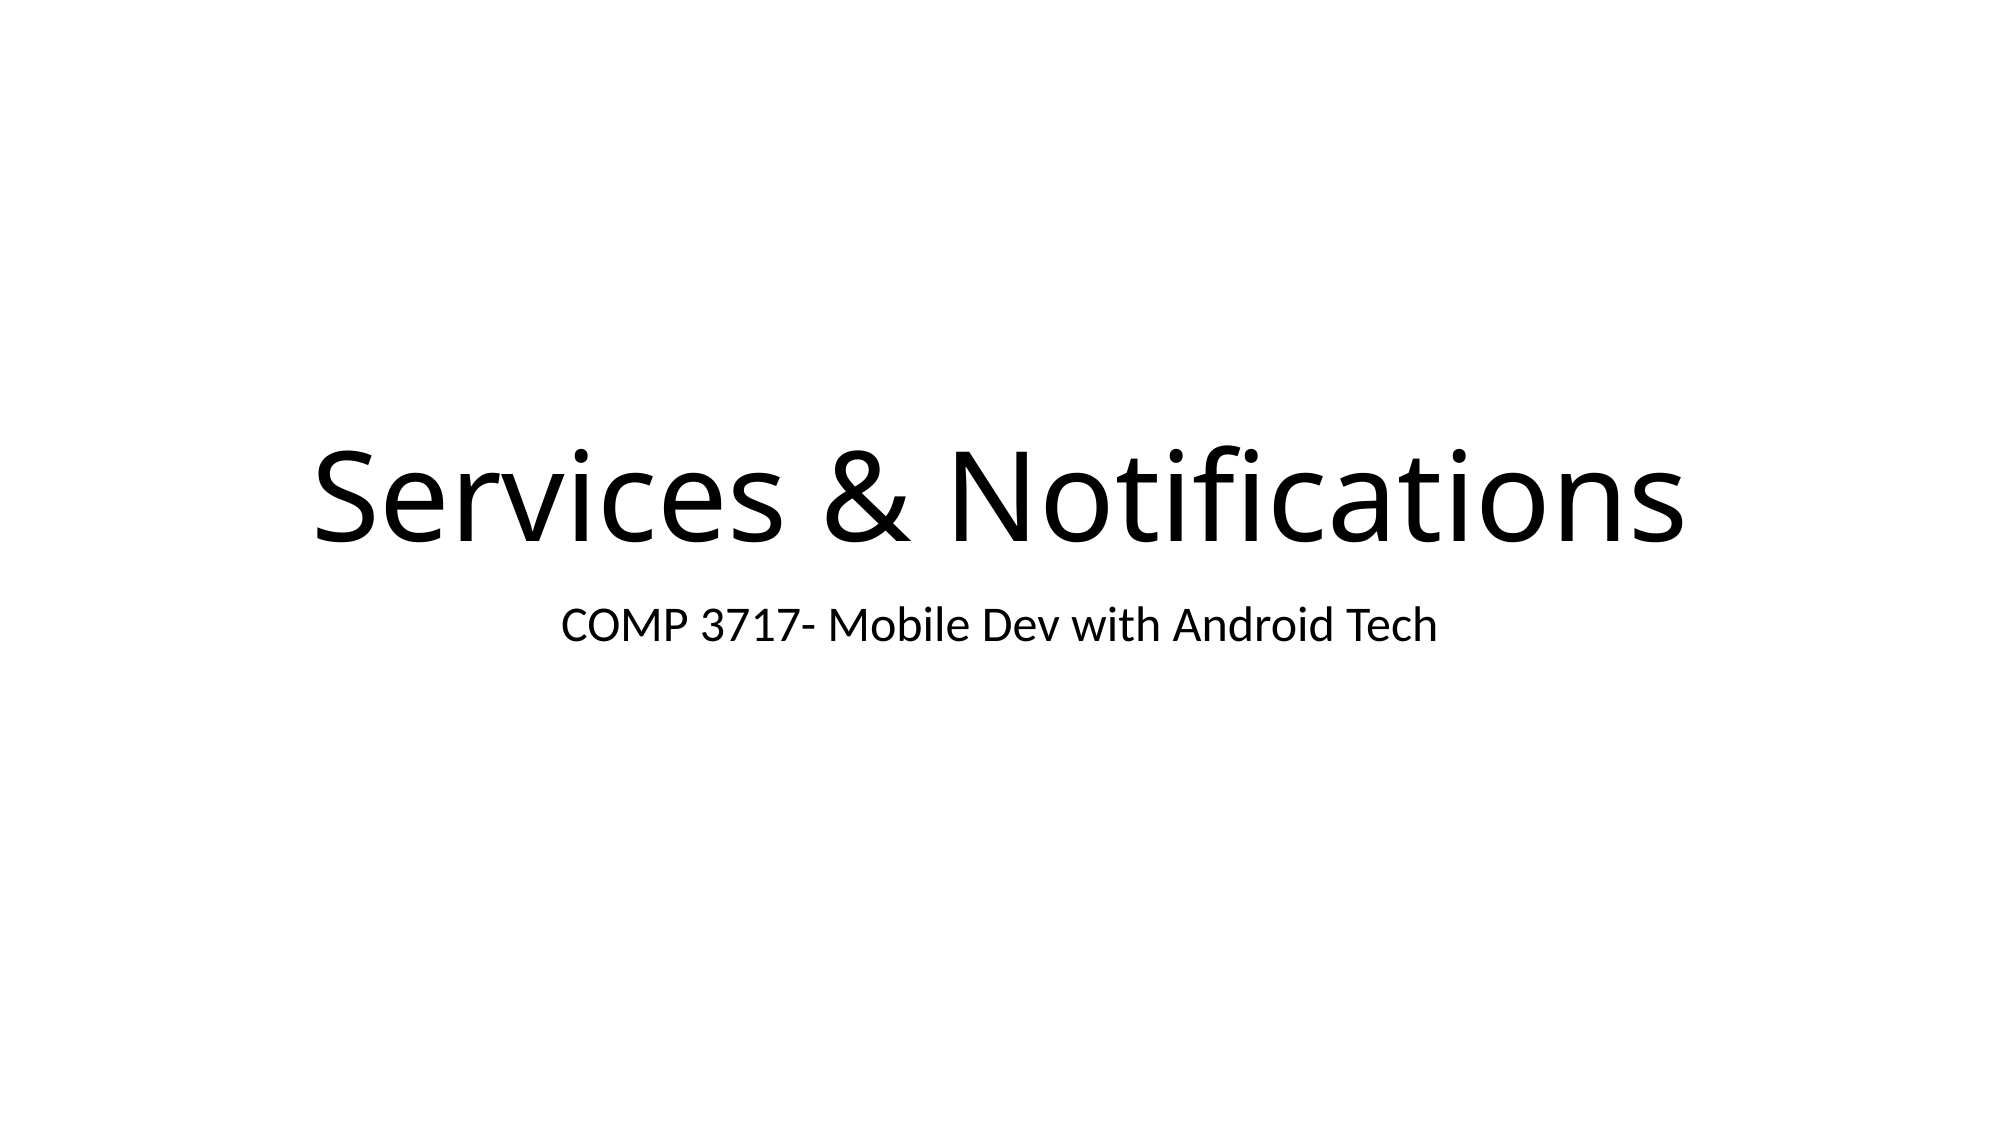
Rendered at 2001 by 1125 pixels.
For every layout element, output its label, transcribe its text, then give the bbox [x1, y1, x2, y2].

title Services & Notifications [249, 184, 1750, 576]
subtitle COMP 3717- Mobile Dev with Android Tech [249, 590, 1750, 863]
